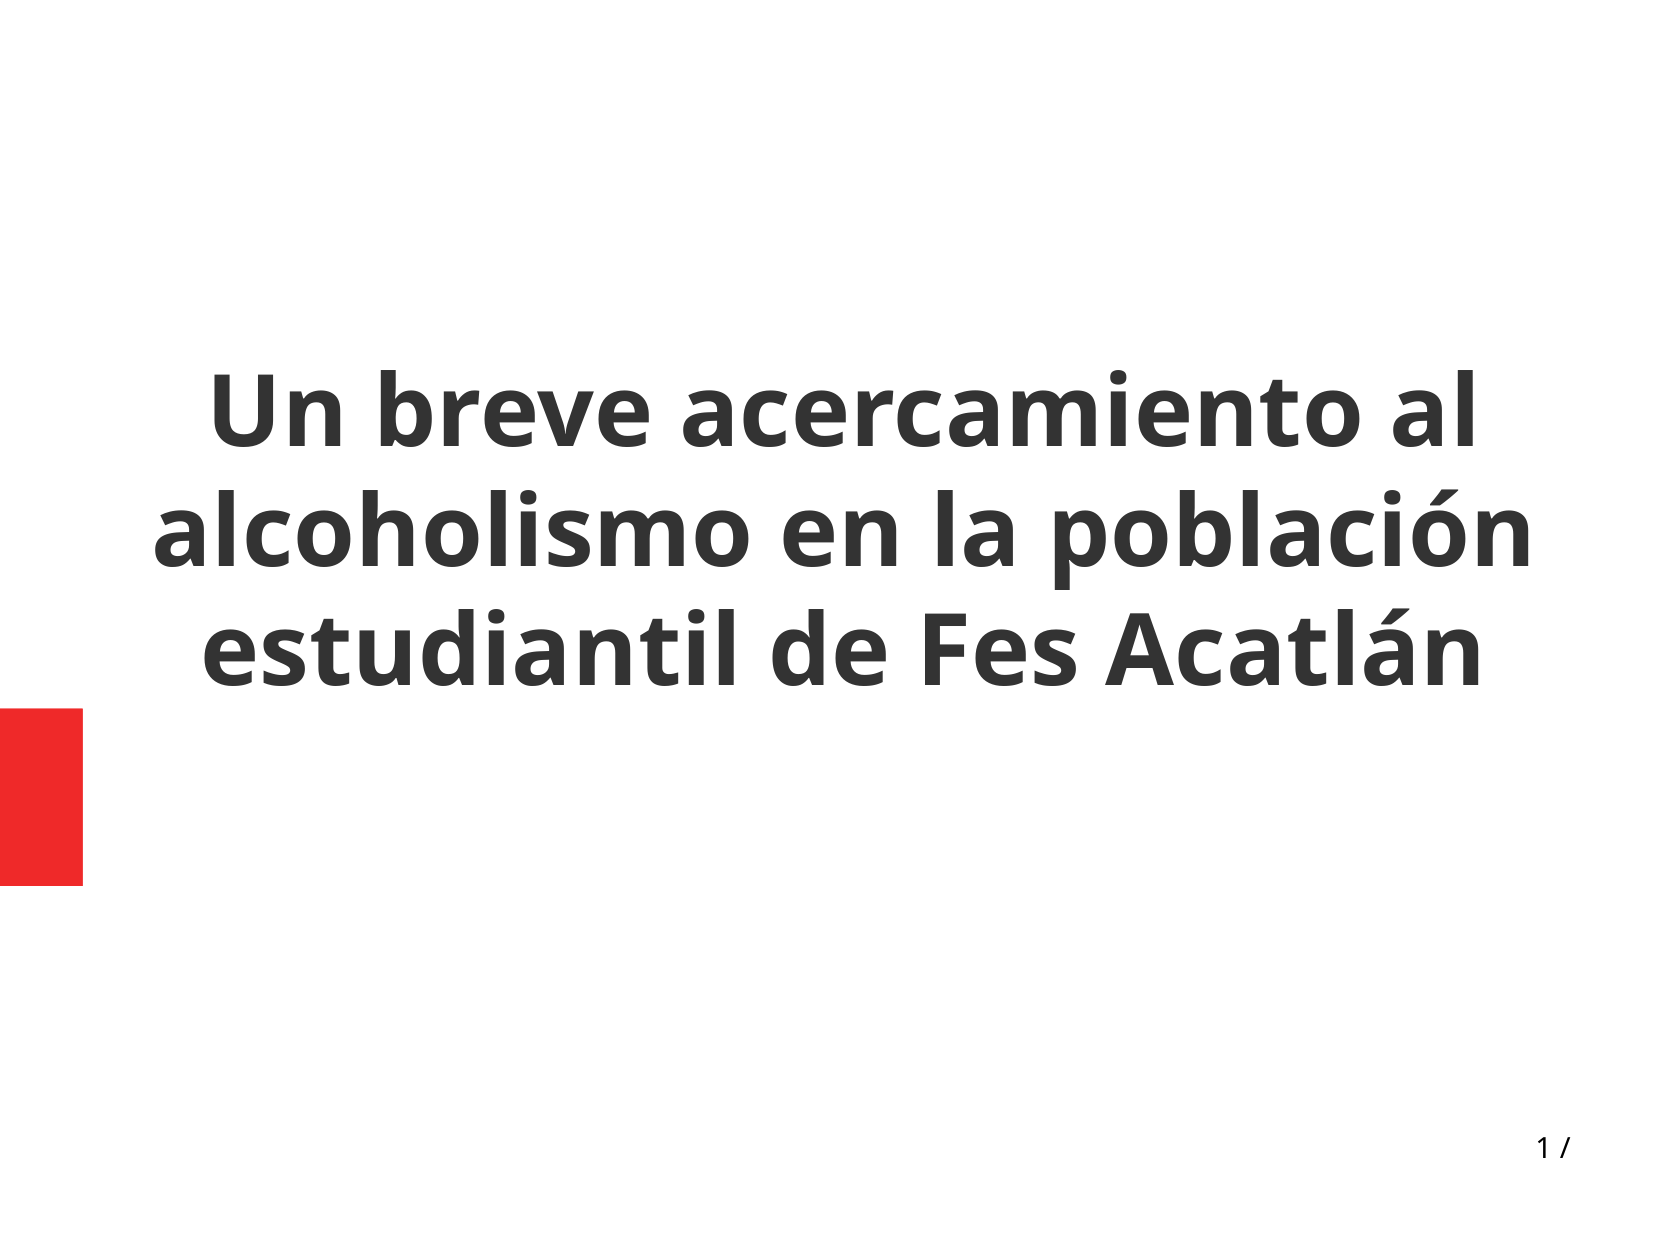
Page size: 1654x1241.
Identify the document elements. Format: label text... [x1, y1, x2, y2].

text_box Un breve acercamiento al alcoholismo en la población estudiantil de Fes Acatlán [141, 293, 1548, 759]
text_box 1 / [1185, 1129, 1571, 1216]
